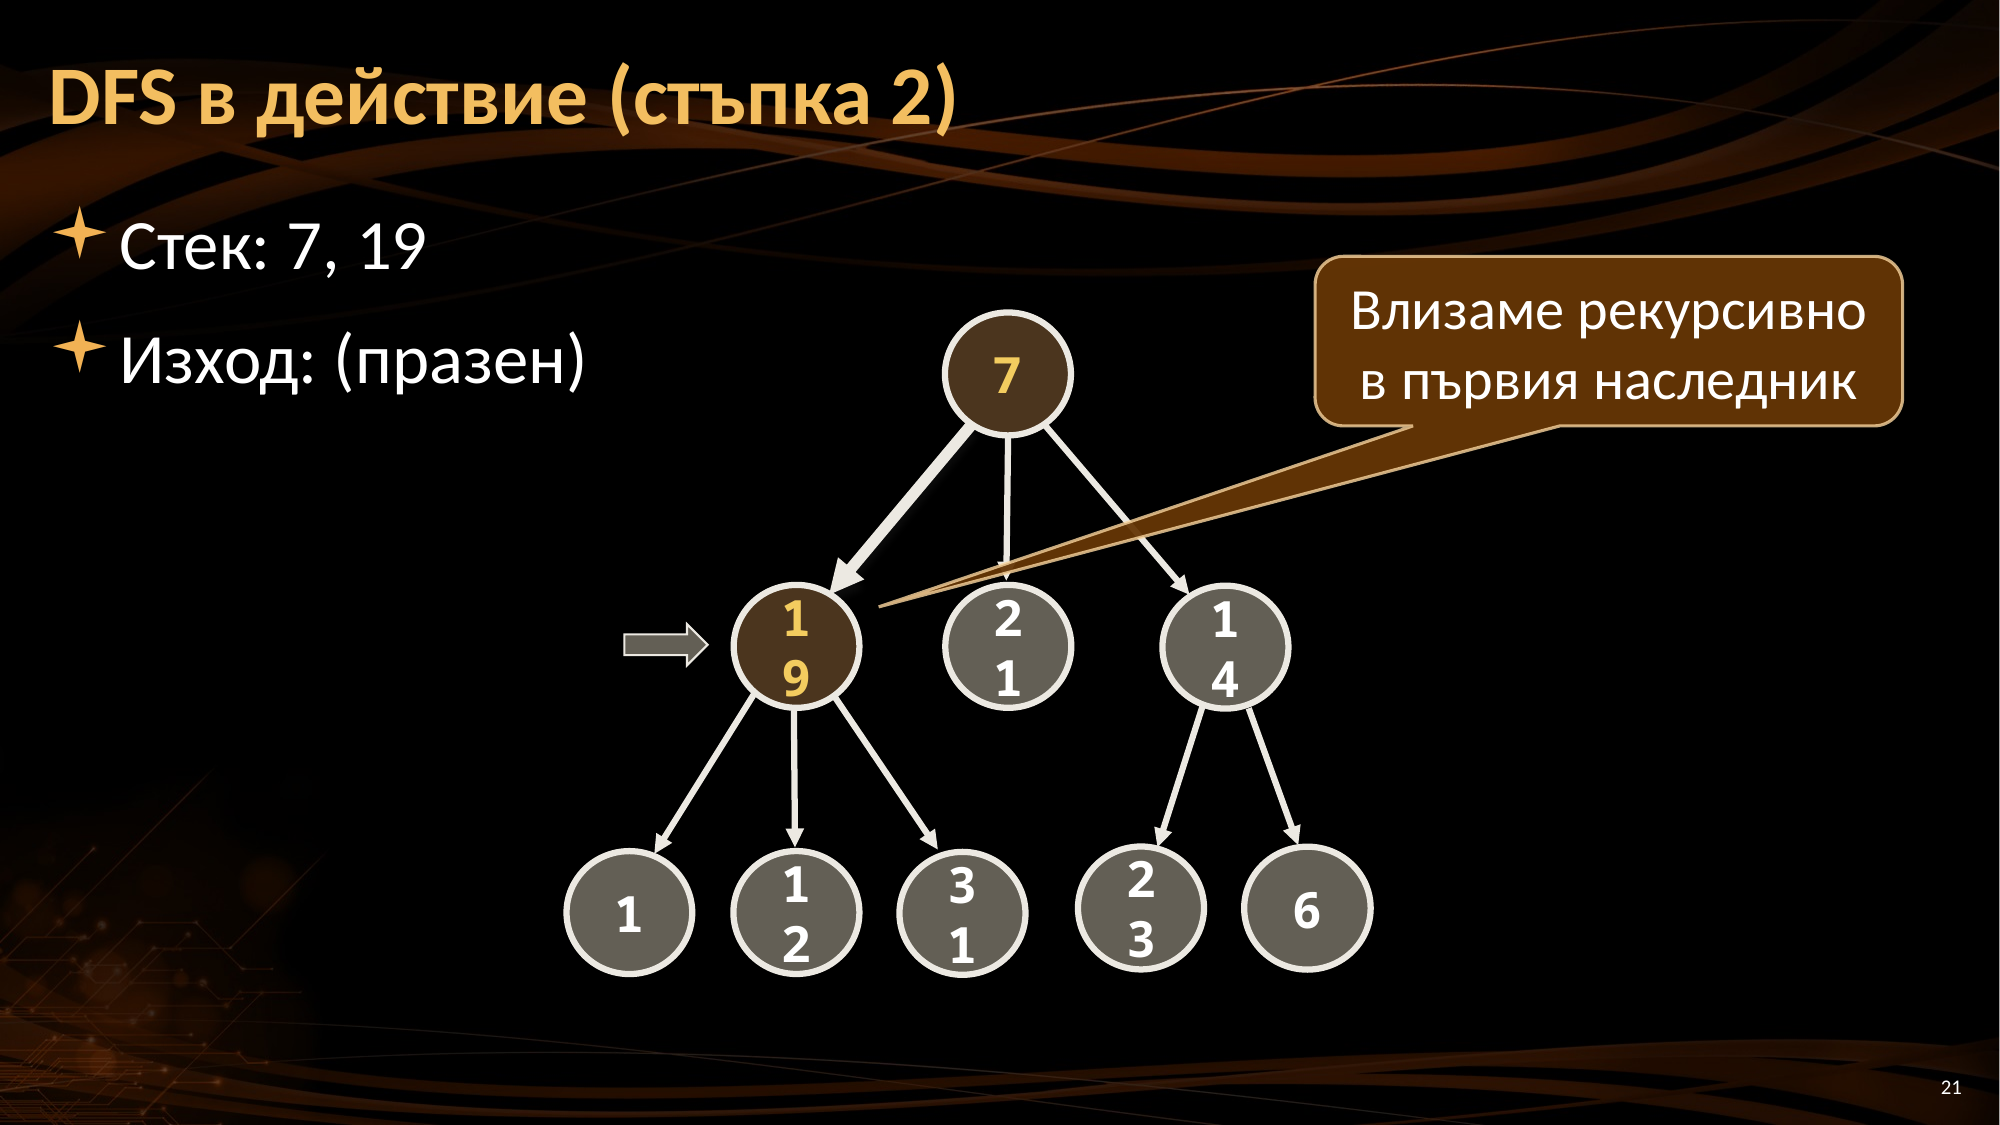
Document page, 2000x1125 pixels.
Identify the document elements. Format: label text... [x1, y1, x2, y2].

text_box 21 [1897, 1070, 1968, 1103]
list Стек: 7, 19 Изход: (празен) [31, 188, 1968, 1103]
title DFS в действие (стъпка 2) [30, 6, 1602, 189]
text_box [566, 312, 1371, 975]
text_box Влизаме рекурсивно в първия наследник [1315, 256, 1903, 477]
picture [0, 0, 2000, 1125]
